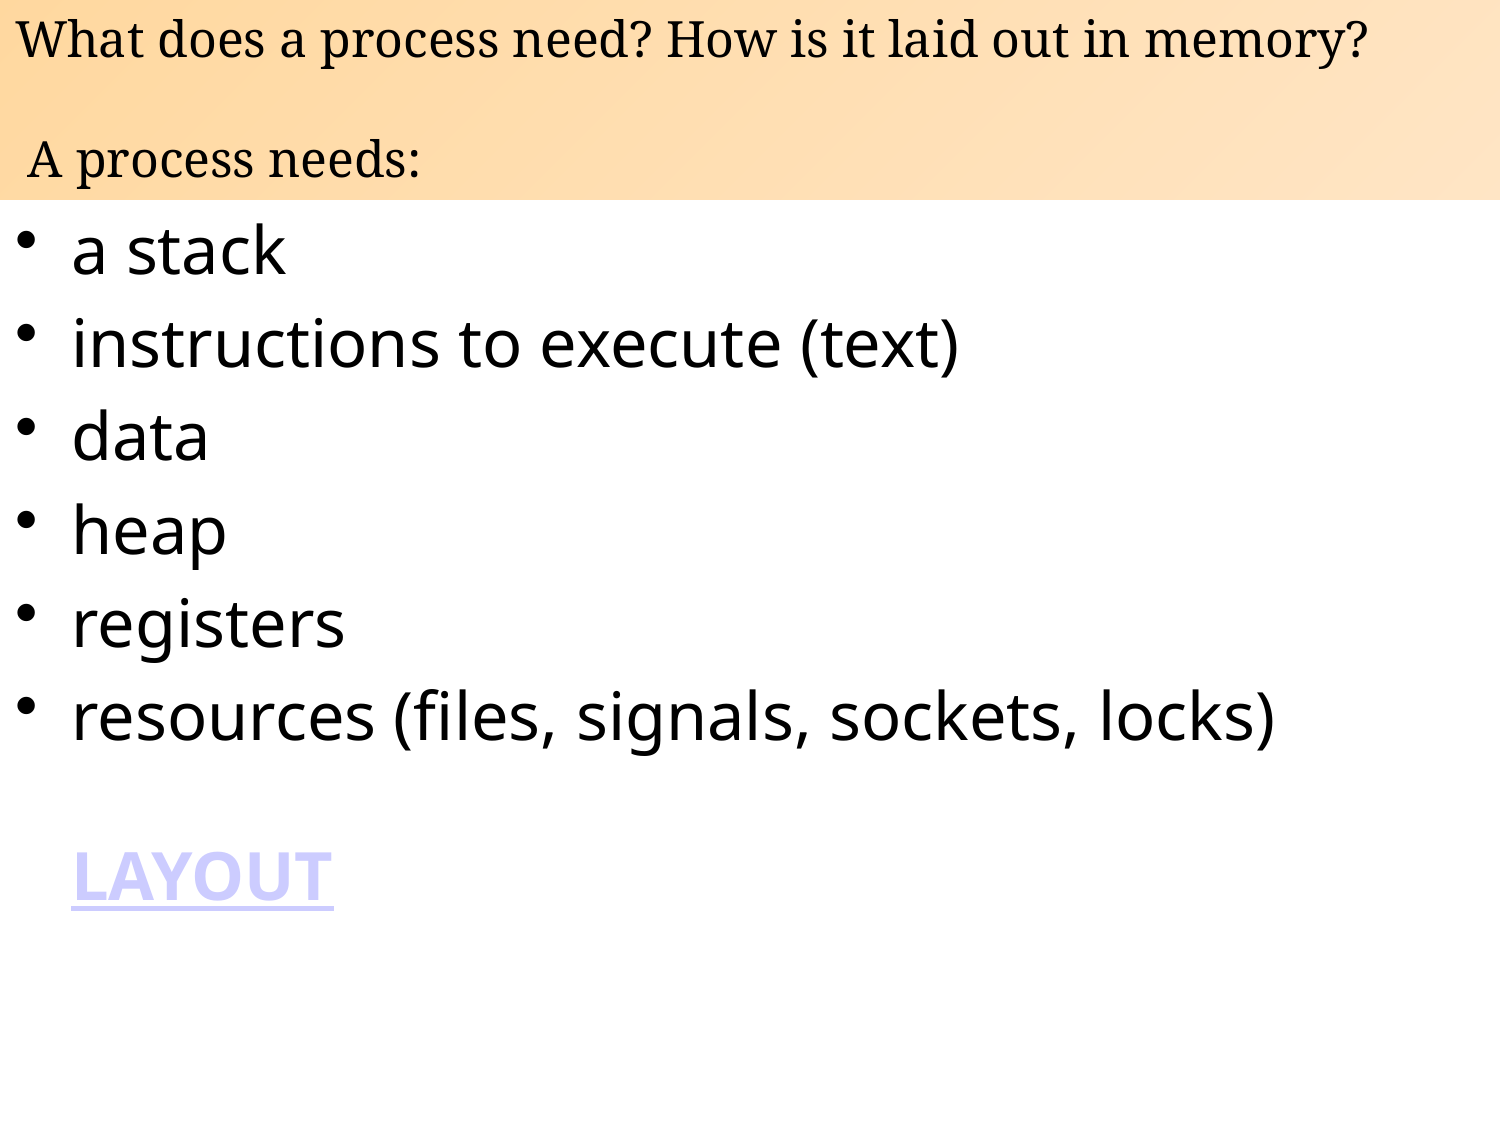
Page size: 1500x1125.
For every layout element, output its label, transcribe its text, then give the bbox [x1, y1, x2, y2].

text_box What does a process need? How is it laid out in memory? A process needs: [0, 0, 1500, 200]
list a stack instructions to execute (text) data heap registers resources (files, signals, sockets, locks) LAYOUT [0, 200, 1500, 963]
